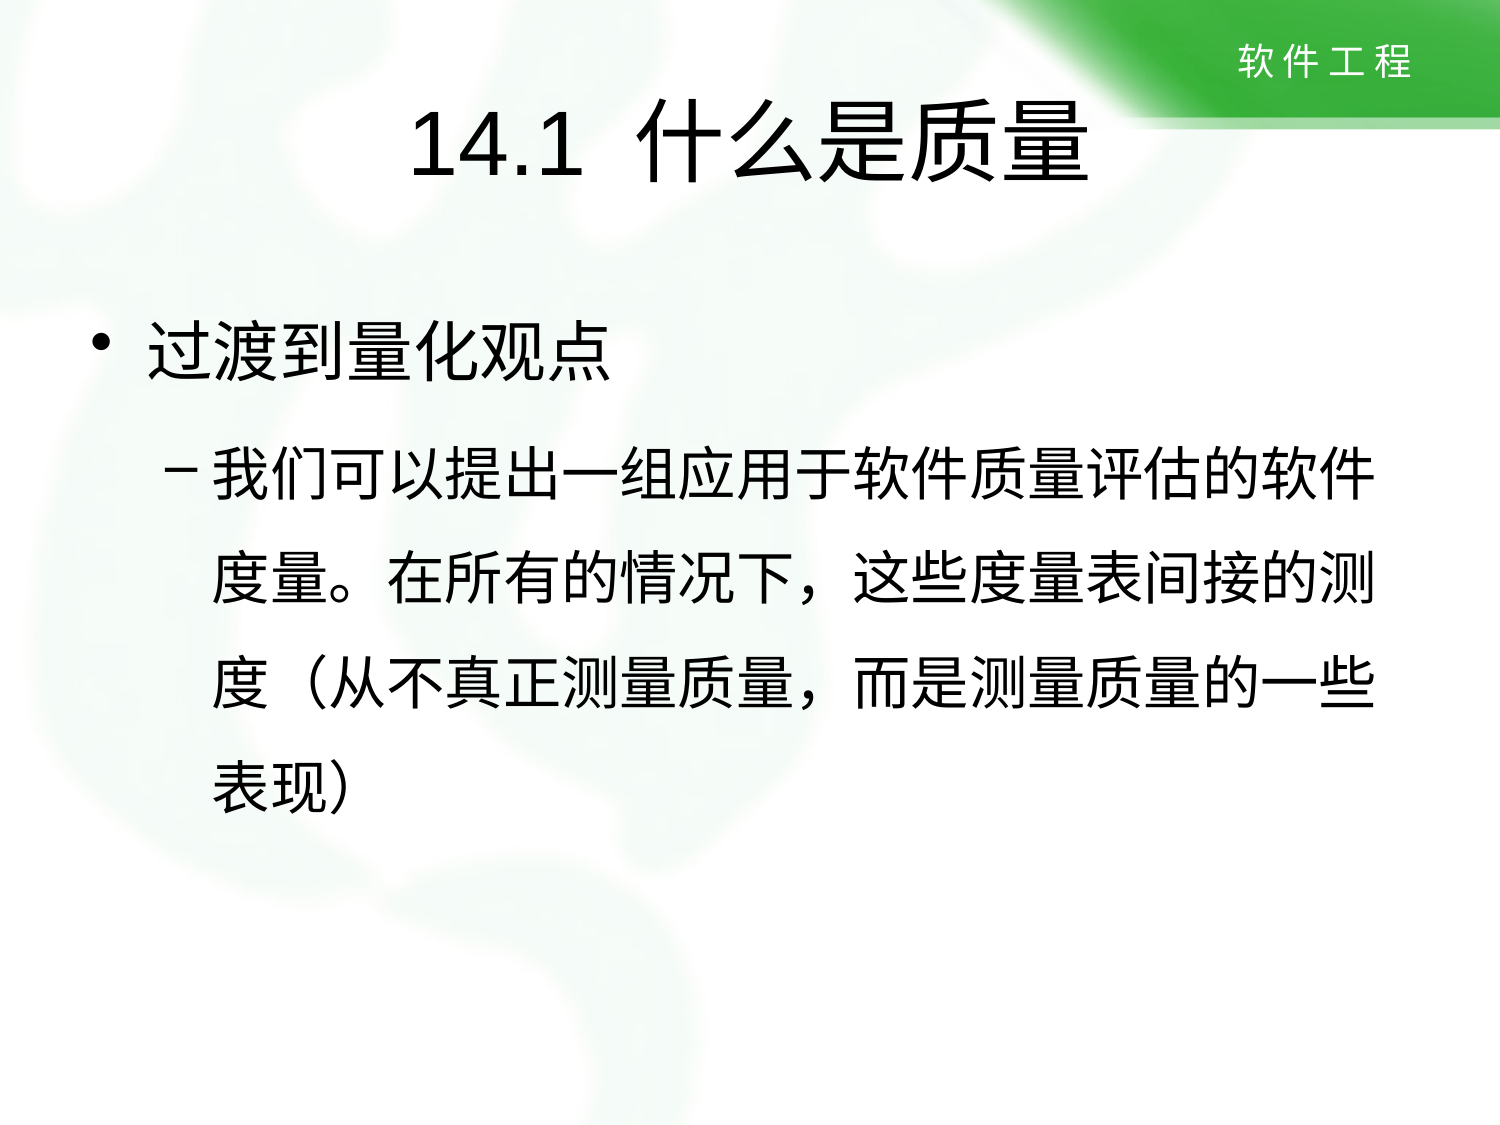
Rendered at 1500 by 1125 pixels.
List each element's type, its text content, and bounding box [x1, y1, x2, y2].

title 14.1 什么是质量 [75, 45, 1425, 233]
list 过渡到量化观点 我们可以提出一组应用于软件质量评估的软件度量。在所有的情况下，这些度量表间接的测度（从不真正测量质量，而是测量质量的一些表现） [75, 262, 1425, 1005]
picture [0, 0, 1500, 1125]
